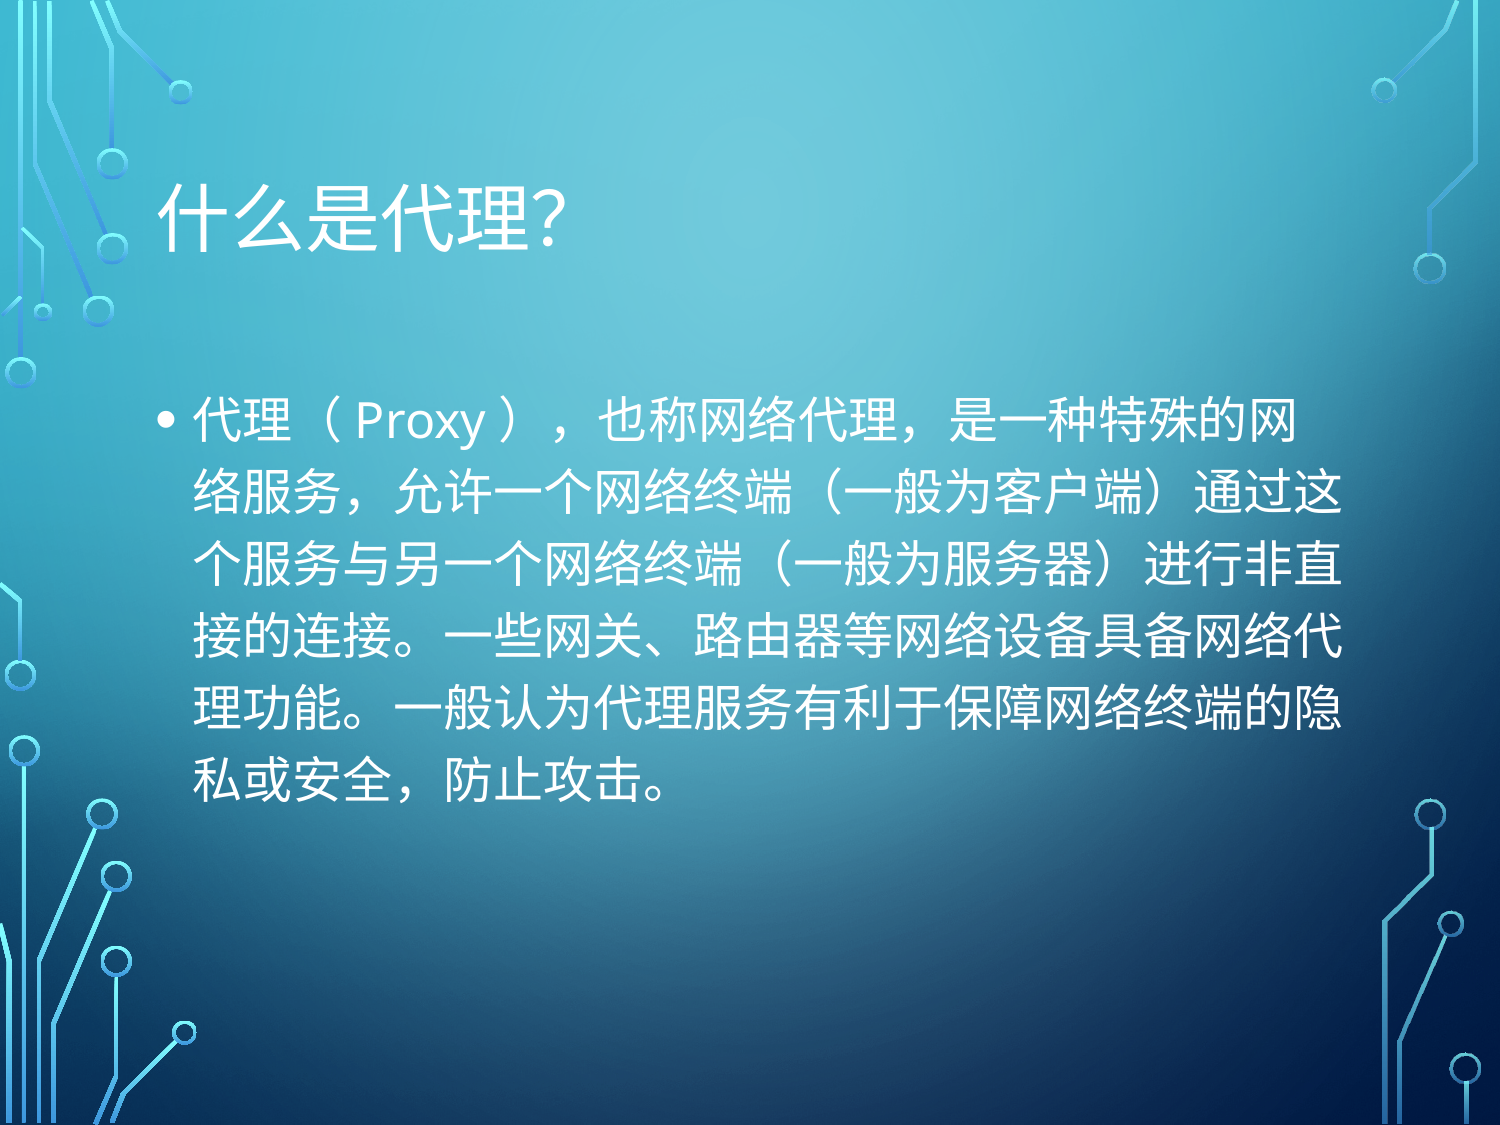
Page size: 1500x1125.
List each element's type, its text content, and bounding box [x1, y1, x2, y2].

title 什么是代理？ [140, 101, 1360, 344]
list 代理（Proxy），也称网络代理，是一种特殊的网络服务，允许一个网络终端（一般为客户端）通过这个服务与另一个网络终端（一般为服务器）进行非直接的连接。一些网关、路由器等网络设备具备网络代理功能。一般认为代理服务有利于保障网络终端的隐私或安全，防止攻击。 [140, 369, 1360, 950]
